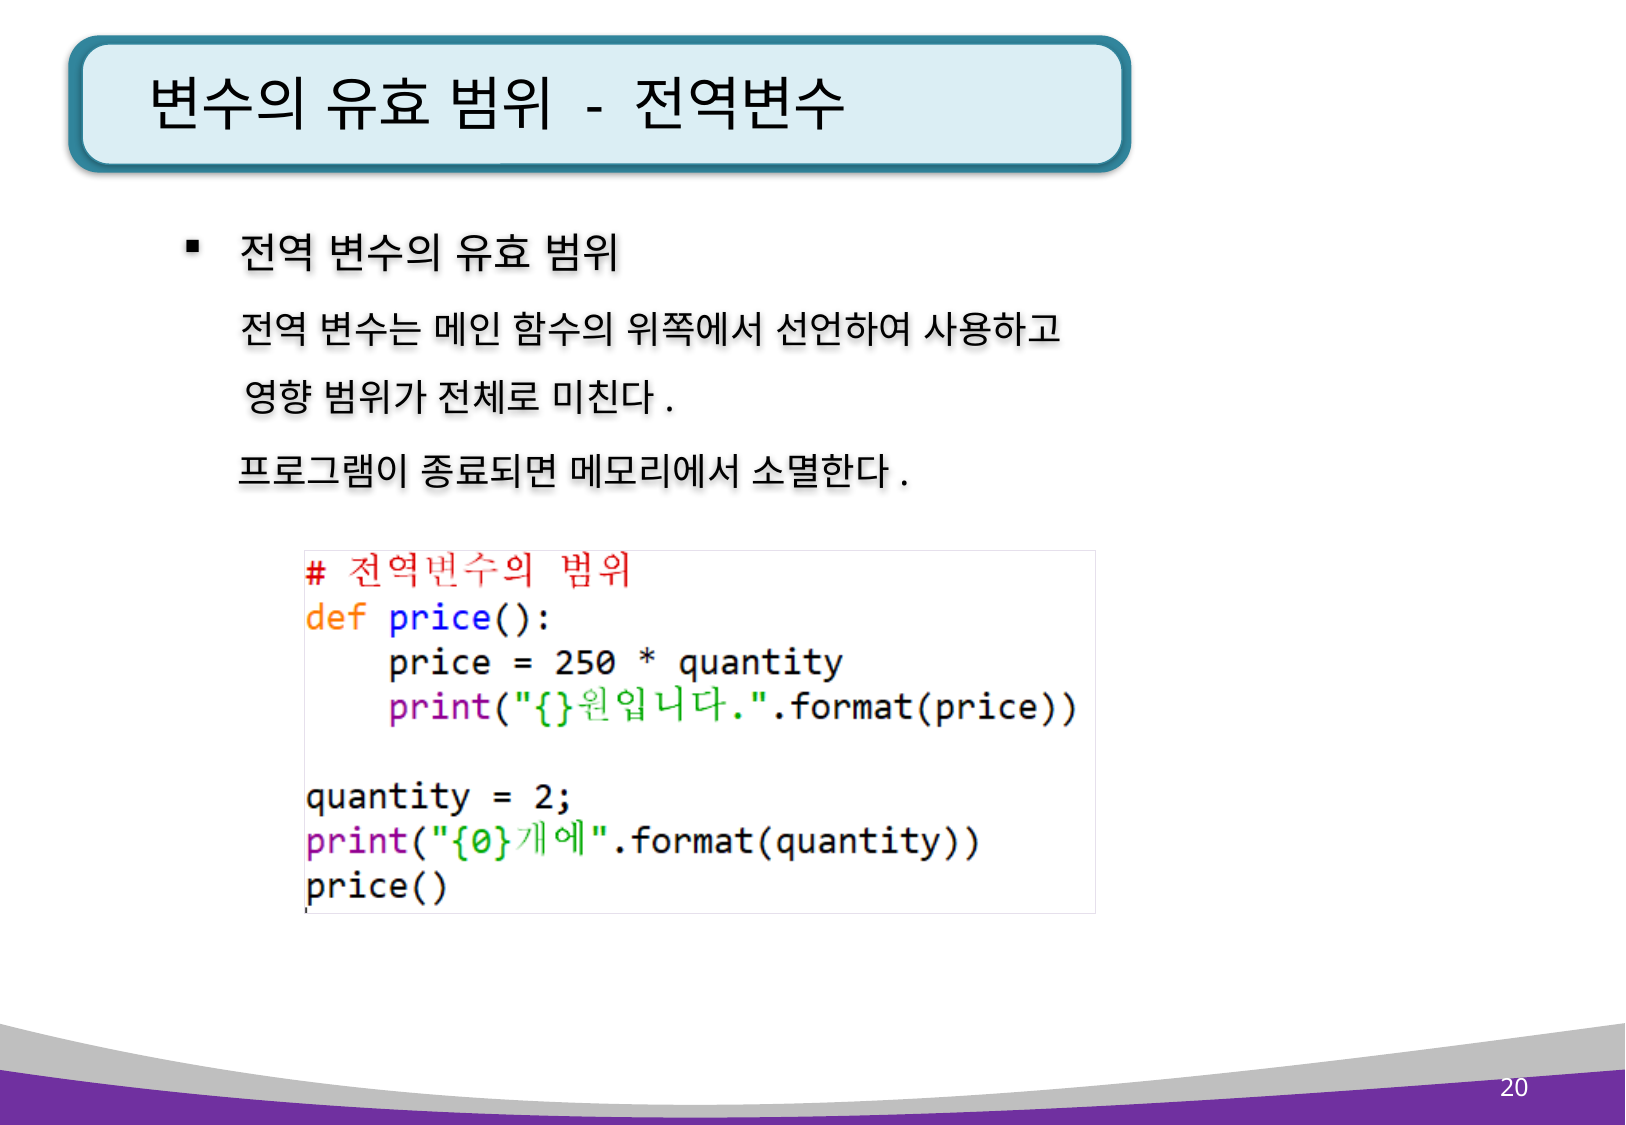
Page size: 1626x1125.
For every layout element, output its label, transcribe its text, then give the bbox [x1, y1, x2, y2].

title 변수의 유효 범위 - 전역변수 [103, 32, 1121, 173]
picture [304, 550, 1097, 914]
slide_number 20 [1452, 1058, 1544, 1119]
text_box 전역 변수의 유효 범위 전역 변수는 메인 함수의 위쪽에서 선언하여 사용하고 영향 범위가 전체로 미친다. 프로그램이 종료되면 메모리에서 소멸한다. [168, 193, 1475, 577]
